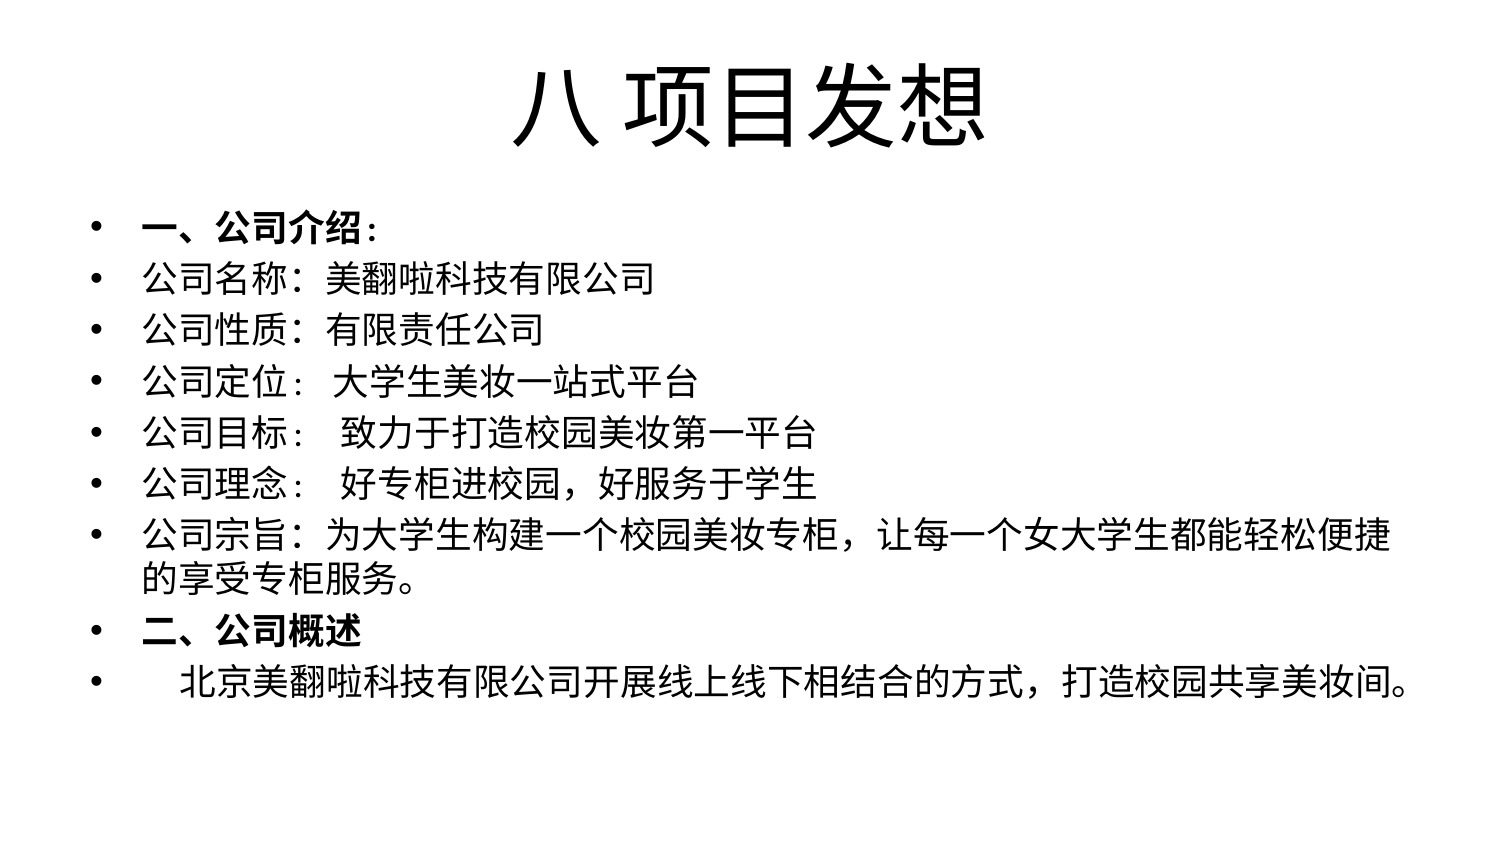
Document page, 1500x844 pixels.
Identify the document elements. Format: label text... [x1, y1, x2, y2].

list 一、公司介绍: 公司名称：美翻啦科技有限公司 公司性质：有限责任公司 公司定位: 大学生美妆一站式平台 公司目标: 致力于打造校园美妆第一平台 公司理念: 好专柜进校园，好服务于学生 公司宗旨：为大学生构建一个校园美妆专柜，让每一个女大学生都能轻松便捷的享受专柜服务。 二、公司概述 北京美翻啦科技有限公司开展线上线下相结合的方式，打造校园共享美妆间。 [75, 196, 1425, 754]
title 八 项目发想 [75, 33, 1425, 175]
